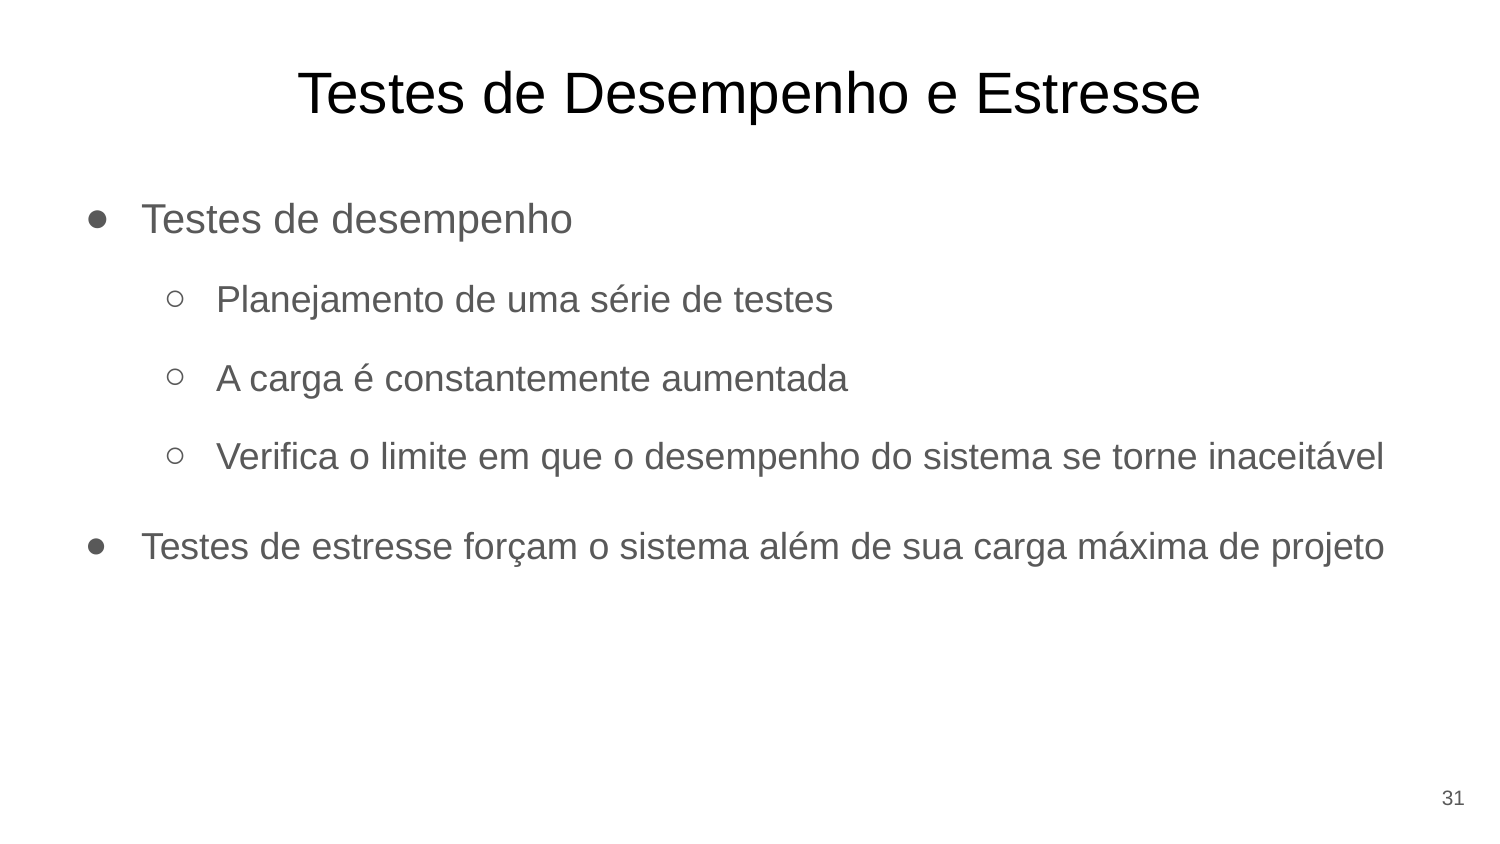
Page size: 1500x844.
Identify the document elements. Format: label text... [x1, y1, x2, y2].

list Testes de desempenho Planejamento de uma série de testes A carga é constantemente aumentada Verifica o limite em que o desempenho do sistema se torne inaceitável Testes de estresse forçam o sistema além de sua carga máxima de projeto [51, 169, 1449, 730]
title Testes de Desempenho e Estresse [51, 40, 1449, 135]
slide_number 31 [1389, 764, 1480, 830]
